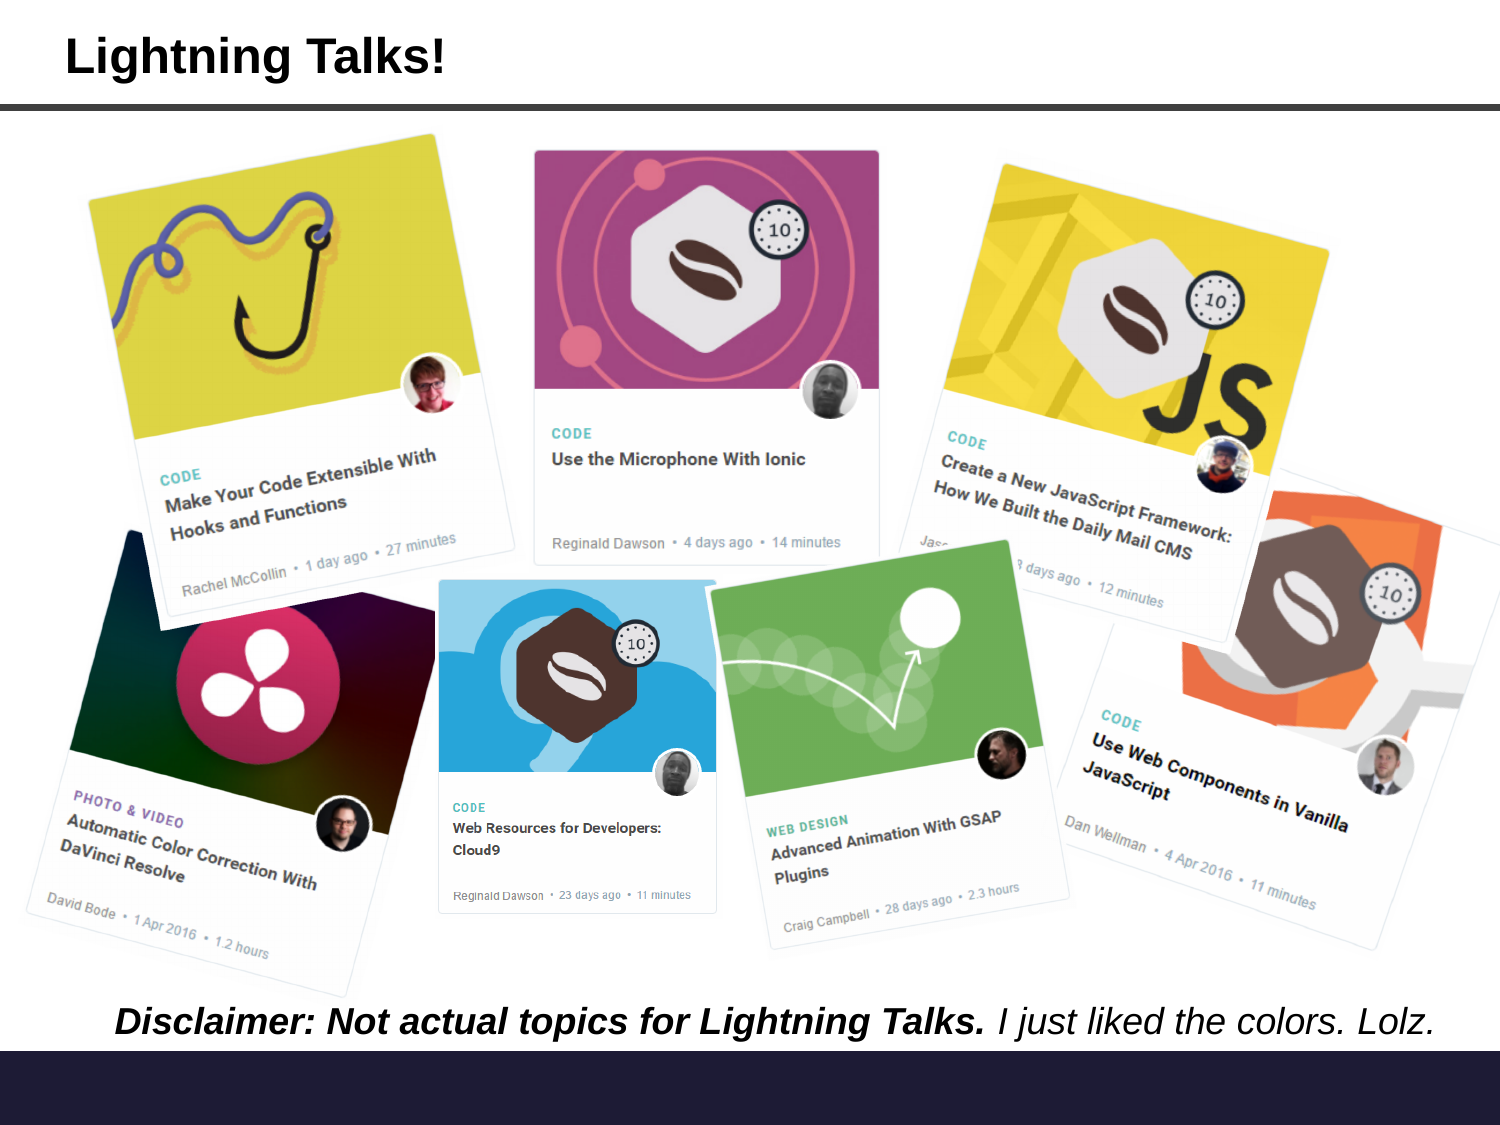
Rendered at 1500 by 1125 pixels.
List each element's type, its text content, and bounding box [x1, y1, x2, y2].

text_box Lightning Talks! [49, 16, 1163, 91]
text_box Disclaimer: Not actual topics for Lightning Talks. I just liked the colors. Lolz. [99, 989, 1463, 1049]
picture [18, 125, 1500, 989]
